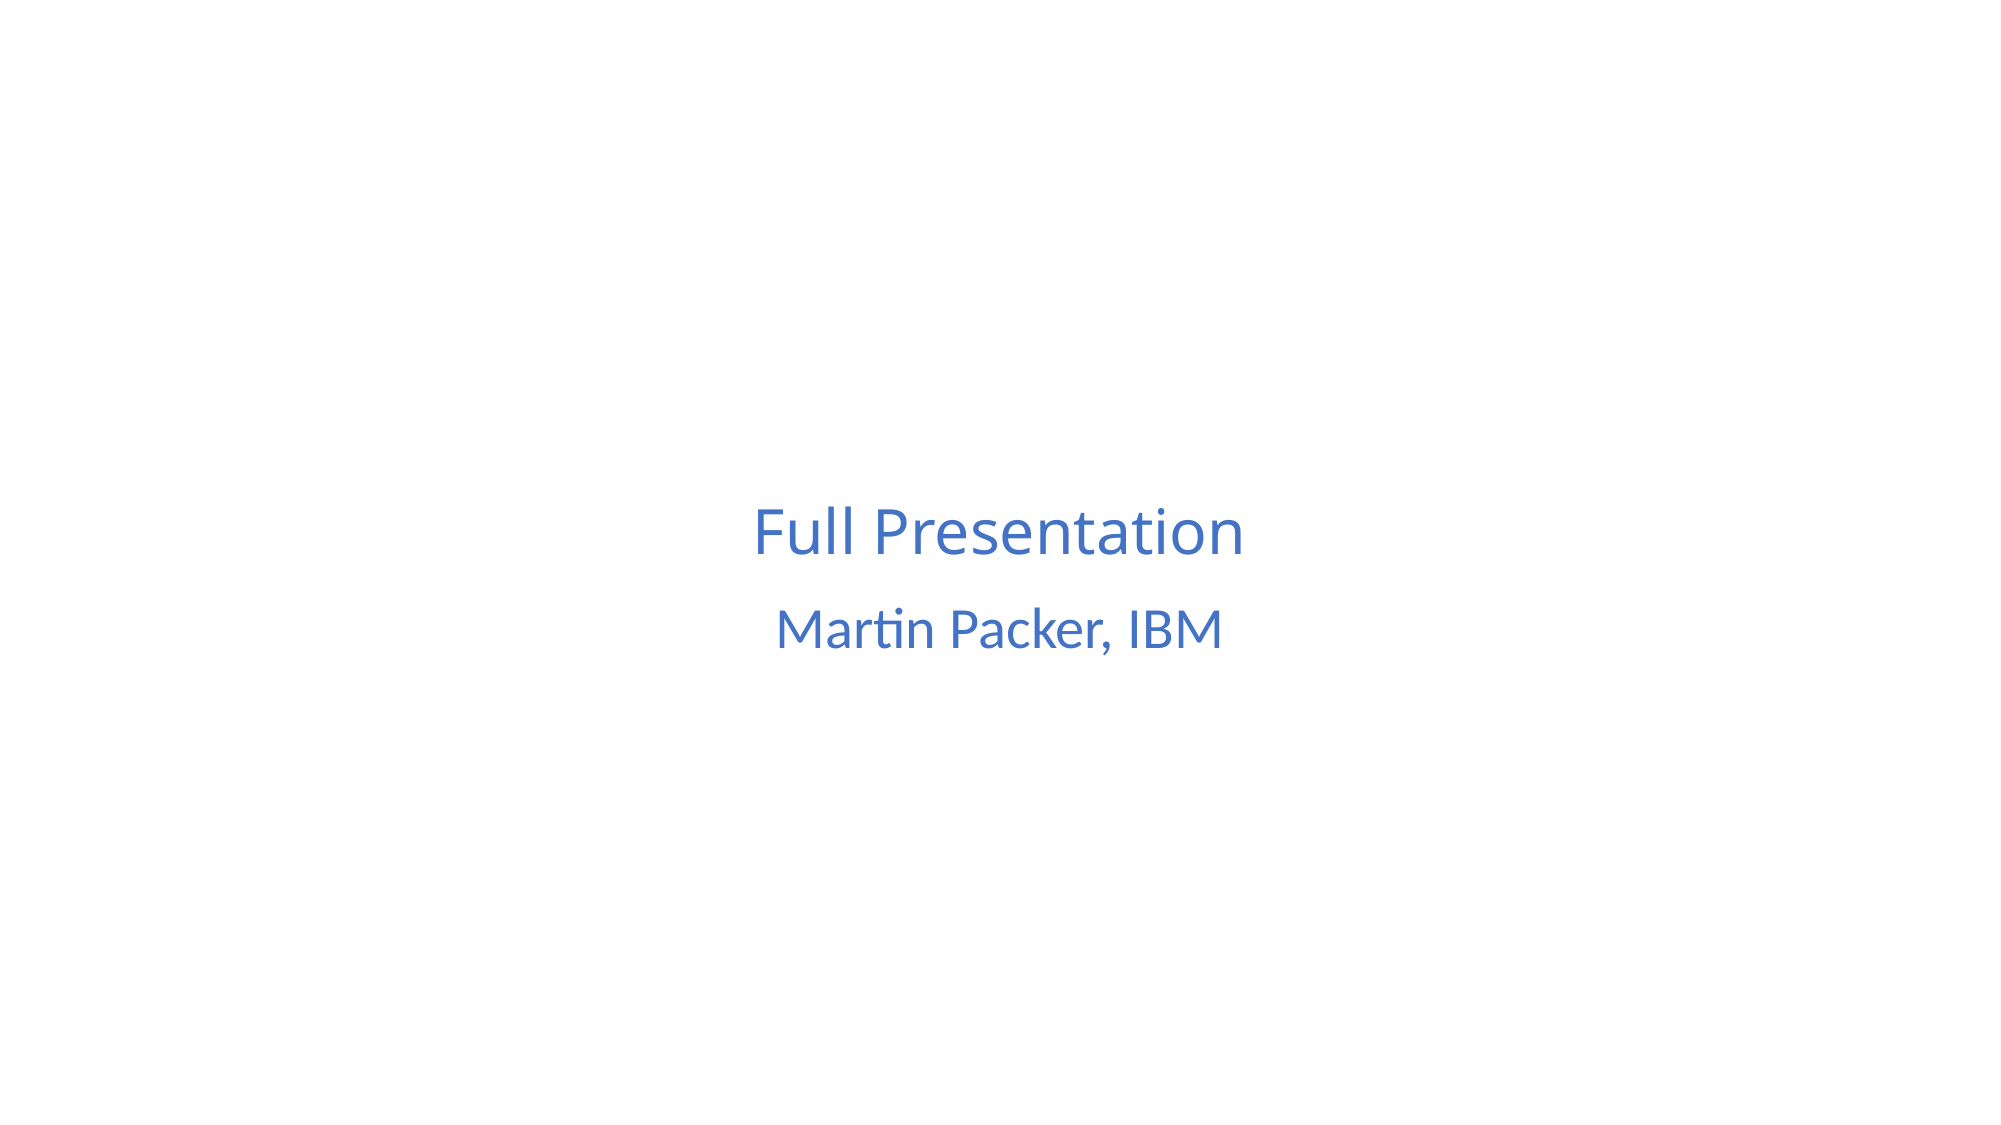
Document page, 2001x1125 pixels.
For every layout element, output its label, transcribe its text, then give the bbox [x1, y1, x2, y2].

subtitle Martin Packer, IBM [249, 590, 1750, 863]
title Full Presentation [249, 184, 1750, 576]
